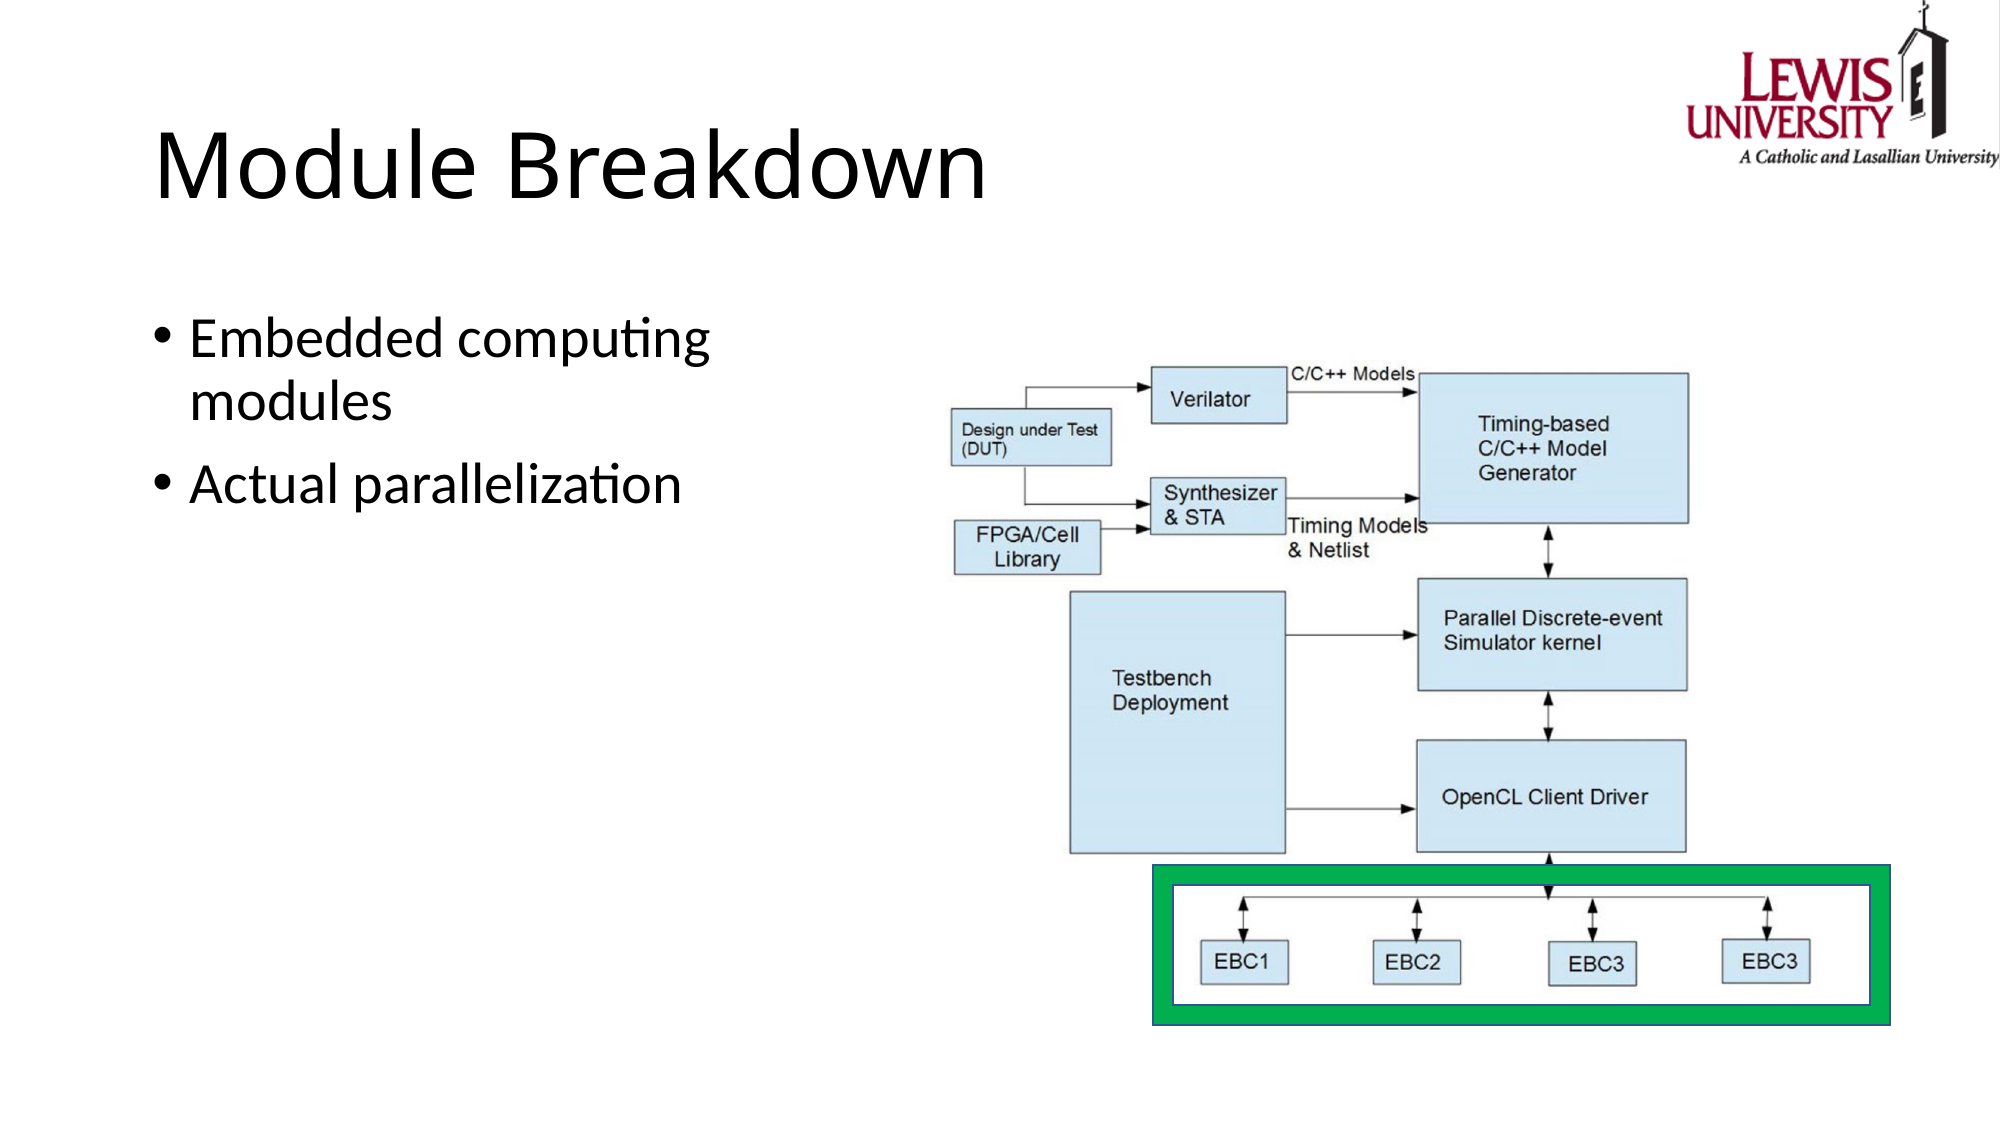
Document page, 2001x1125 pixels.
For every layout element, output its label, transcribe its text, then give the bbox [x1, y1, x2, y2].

title Module Breakdown [137, 59, 1863, 278]
text_box [1863, 864, 1891, 1026]
list Embedded computing modules Actual parallelization [137, 299, 906, 1014]
picture [1686, 0, 2000, 169]
picture [918, 259, 1863, 1054]
